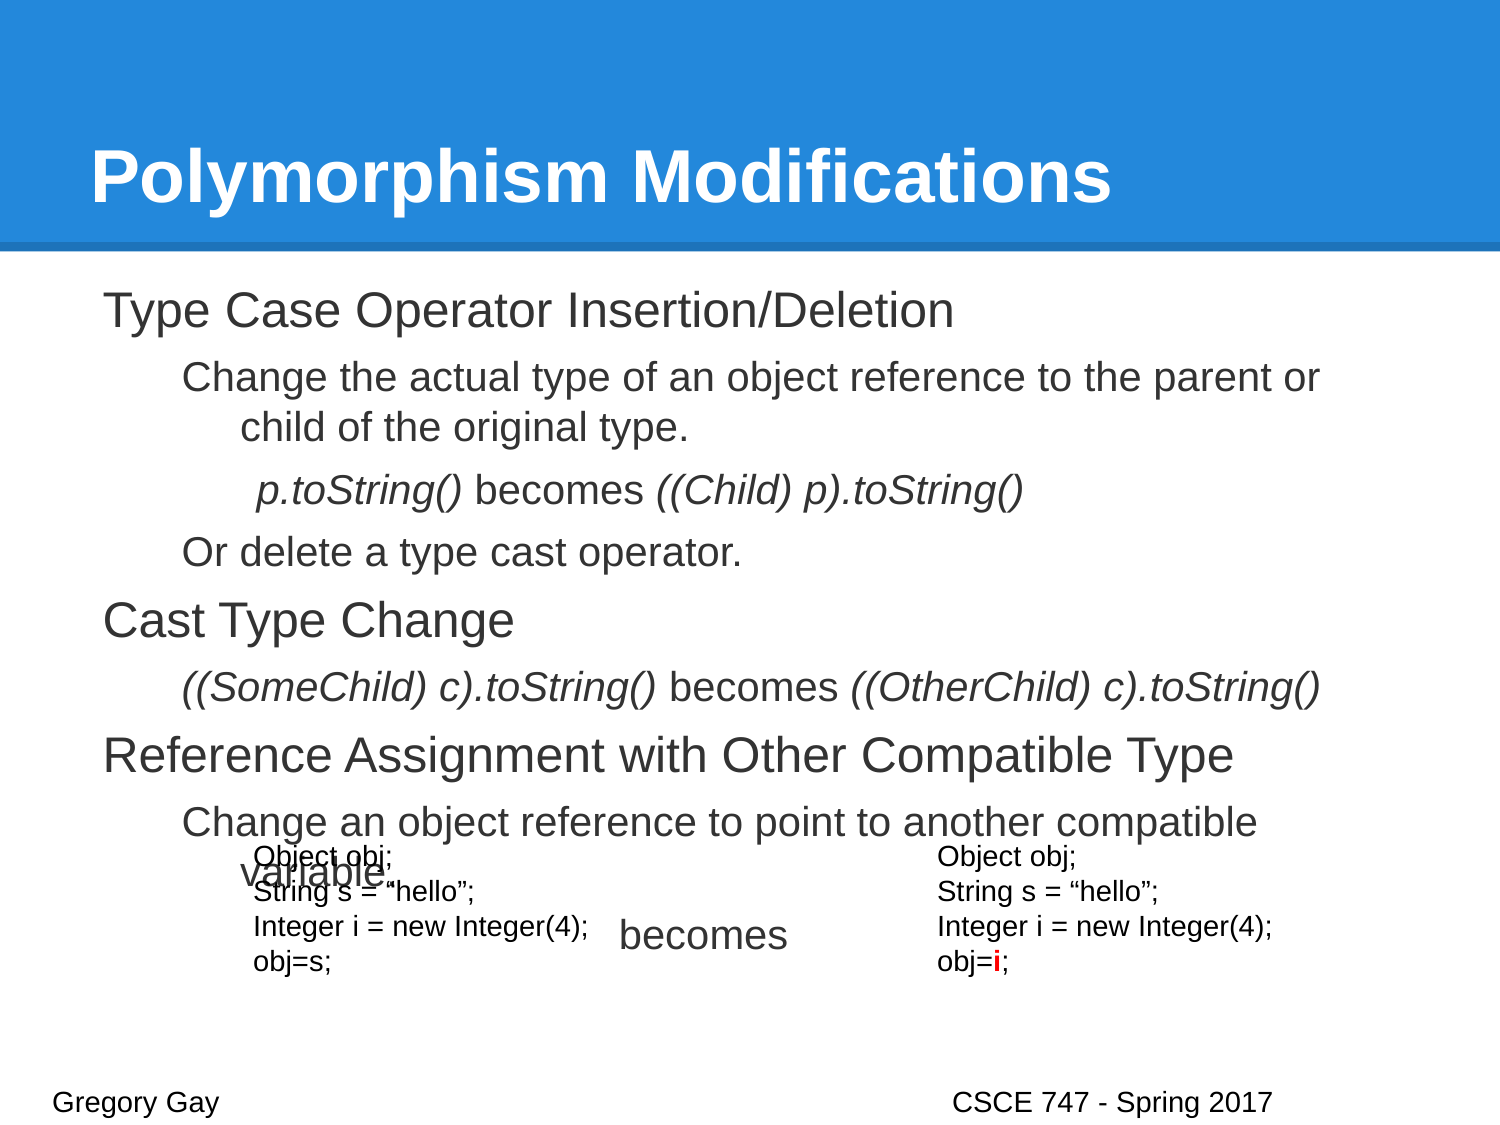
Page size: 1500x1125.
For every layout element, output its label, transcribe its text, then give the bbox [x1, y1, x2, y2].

title Polymorphism Modifications [75, 45, 1425, 233]
text_box Object obj; String s = “hello”; Integer i = new Integer(4); obj=s; [238, 822, 646, 1019]
text_box Gregory Gay CSCE 747 - Spring 2017 19 [37, 1068, 1463, 1114]
list Type Case Operator Insertion/Deletion Change the actual type of an object reference to the parent or child of the original type. p.toString() becomes ((Child) p).toString() Or delete a type cast operator. Cast Type Change ((SomeChild) c).toString() becomes ((OtherChild) c).toString() Reference Assignment with Other Compatible Type Change an object reference to point to another compatible variable. becomes [75, 262, 1425, 1068]
text_box Object obj; String s = “hello”; Integer i = new Integer(4); obj=i; [922, 822, 1329, 1019]
